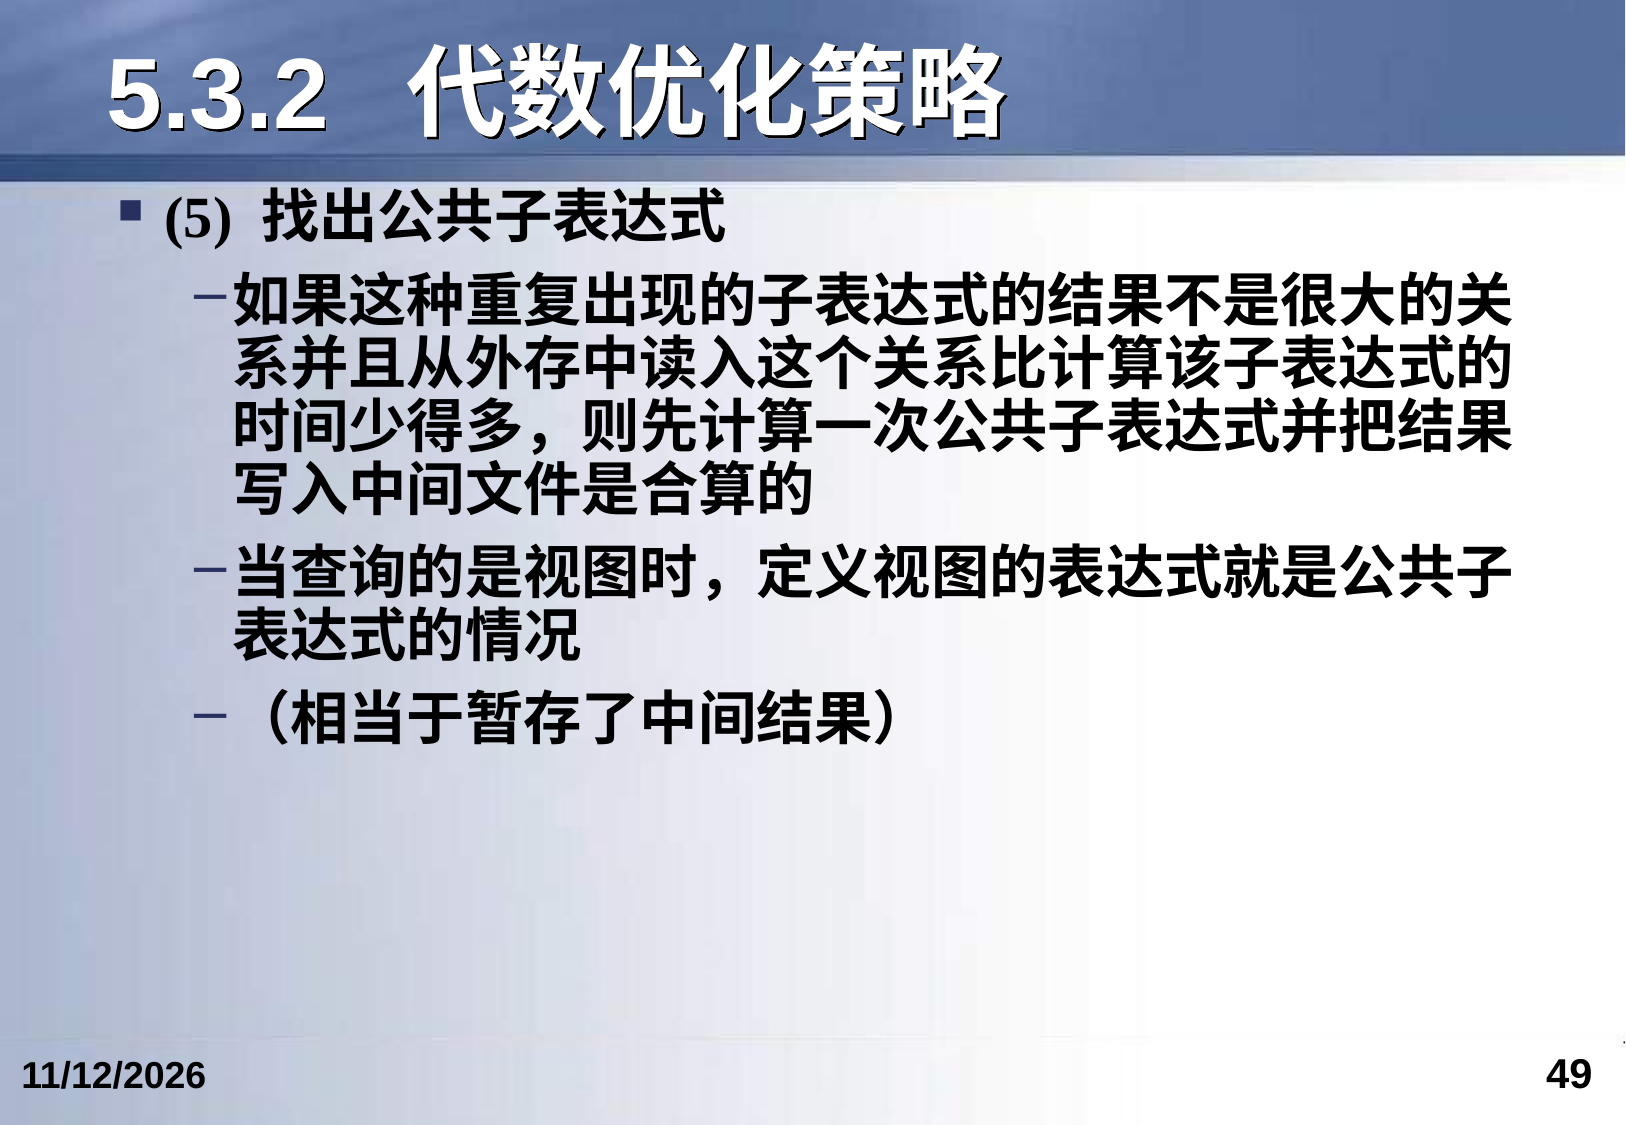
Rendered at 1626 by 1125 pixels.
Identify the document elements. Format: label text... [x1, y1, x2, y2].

picture [0, 0, 1626, 1125]
title 5.3.2 代数优化策略 [106, 41, 1554, 150]
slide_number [2, 1041, 380, 1125]
slide_number 49 [1201, 1037, 1612, 1124]
list (5) 找出公共子表达式 如果这种重复出现的子表达式的结果不是很大的关系并且从外存中读入这个关系比计算该子表达式的时间少得多，则先计算一次公共子表达式并把结果写入中间文件是合算的 当查询的是视图时，定义视图的表达式就是公共子表达式的情况 （相当于暂存了中间结果） [106, 187, 1554, 859]
